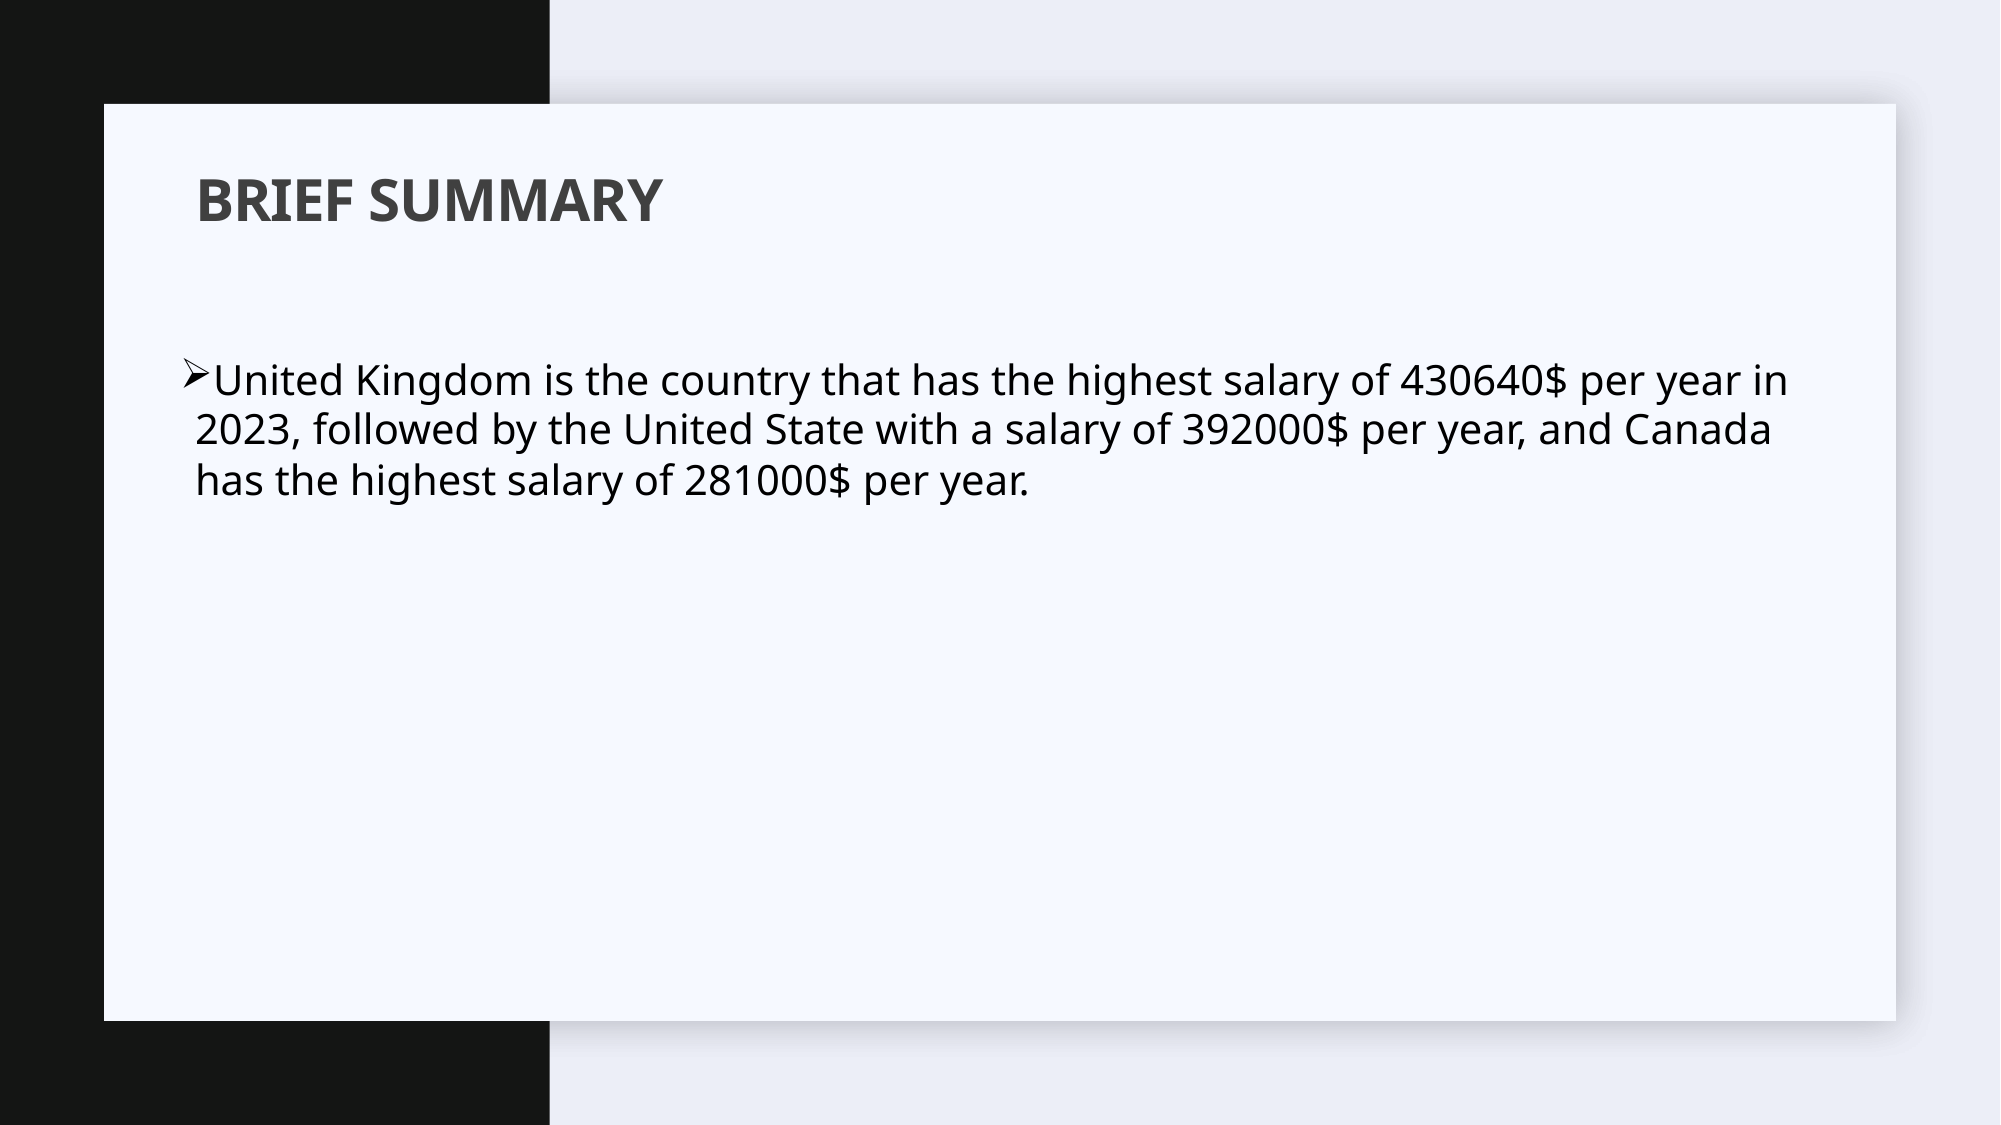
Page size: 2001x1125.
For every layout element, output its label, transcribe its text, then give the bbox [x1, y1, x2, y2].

list United Kingdom is the country that has the highest salary of 430640$ per year in 2023, followed by the United State with a salary of 392000$ per year, and Canada has the highest salary of 281000$ per year. [180, 345, 1830, 963]
title BRIEF SUMMARY [180, 154, 1830, 251]
